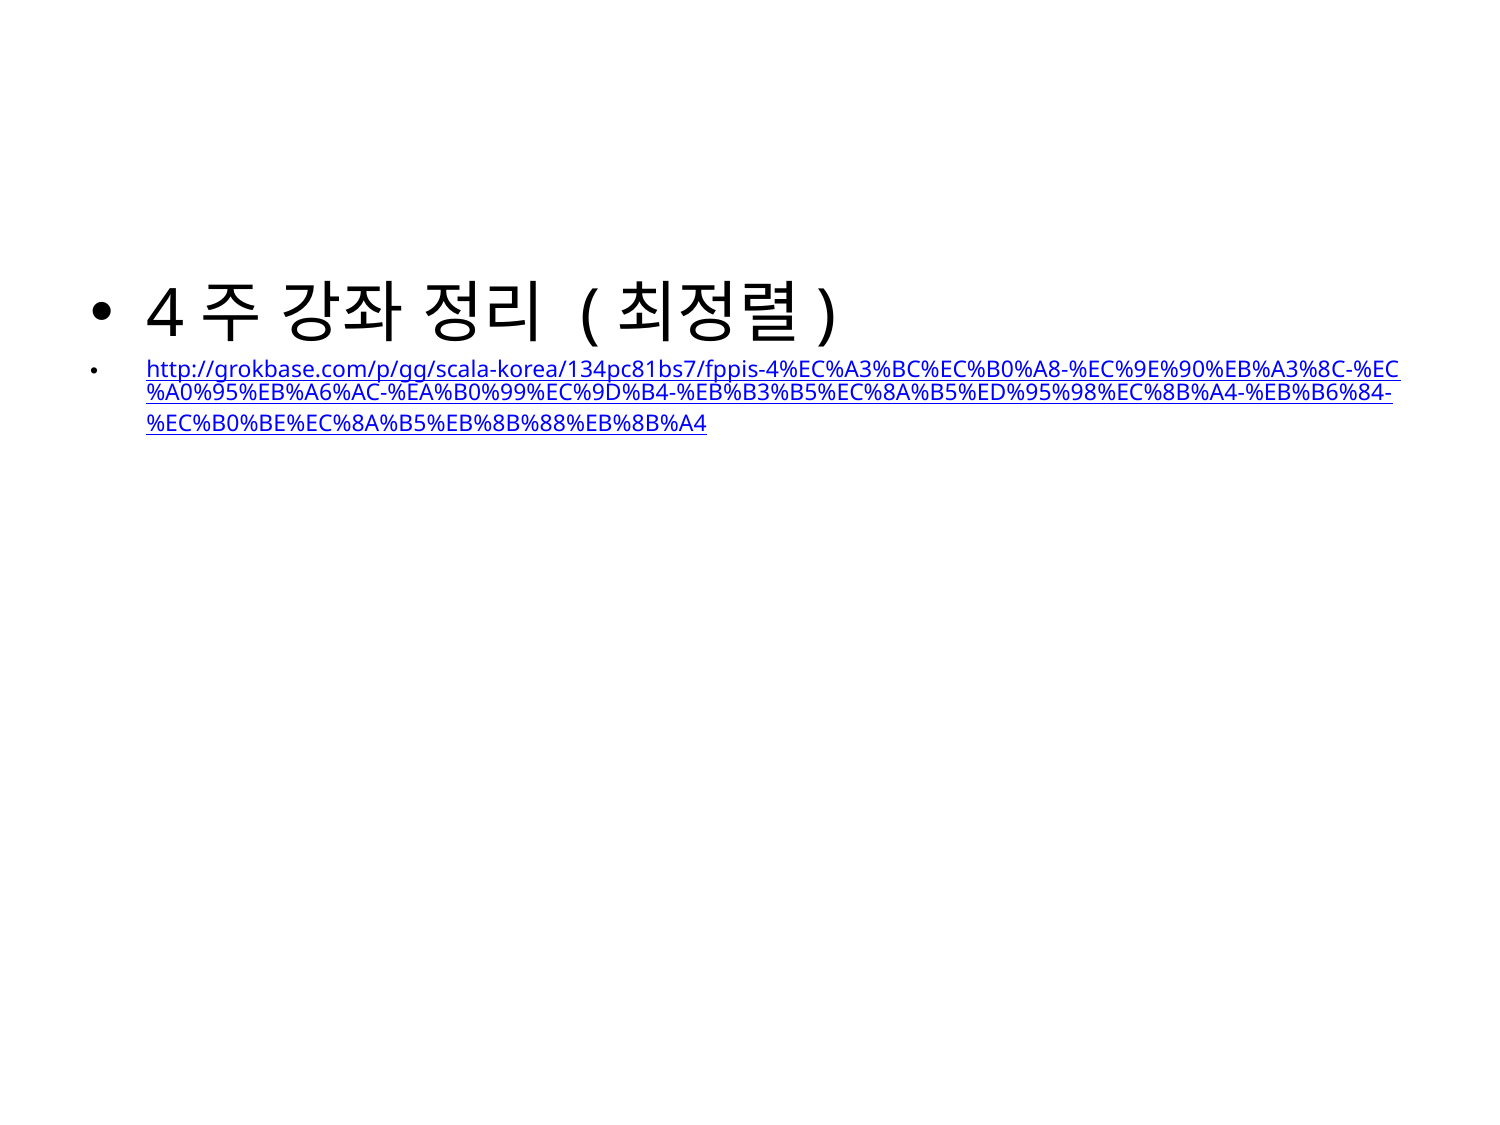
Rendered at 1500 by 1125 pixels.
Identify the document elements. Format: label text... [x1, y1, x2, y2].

list 4주 강좌 정리 (최정렬) http://grokbase.com/p/gg/scala-korea/134pc81bs7/fppis-4%EC%A3%BC%EC%B0%A8-%EC%9E%90%EB%A3%8C-%EC%A0%95%EB%A6%AC-%EA%B0%99%EC%9D%B4-%EB%B3%B5%EC%8A%B5%ED%95%98%EC%8B%A4-%EB%B6%84-%EC%B0%BE%EC%8A%B5%EB%8B%88%EB%8B%A4 [75, 262, 1425, 1005]
